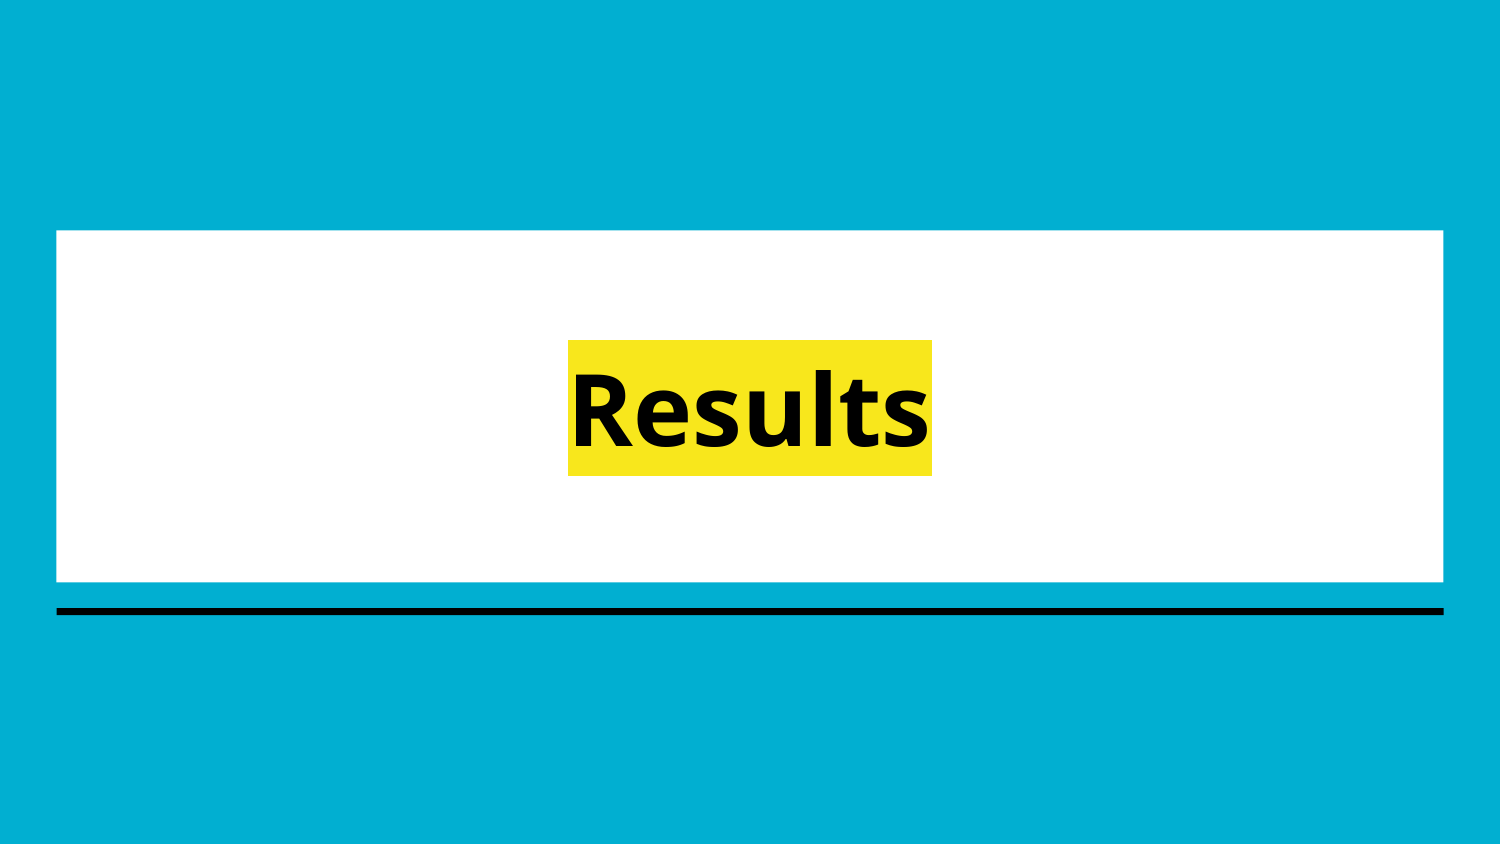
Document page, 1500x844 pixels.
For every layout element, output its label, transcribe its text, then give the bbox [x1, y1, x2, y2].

title Results [56, 230, 1444, 583]
